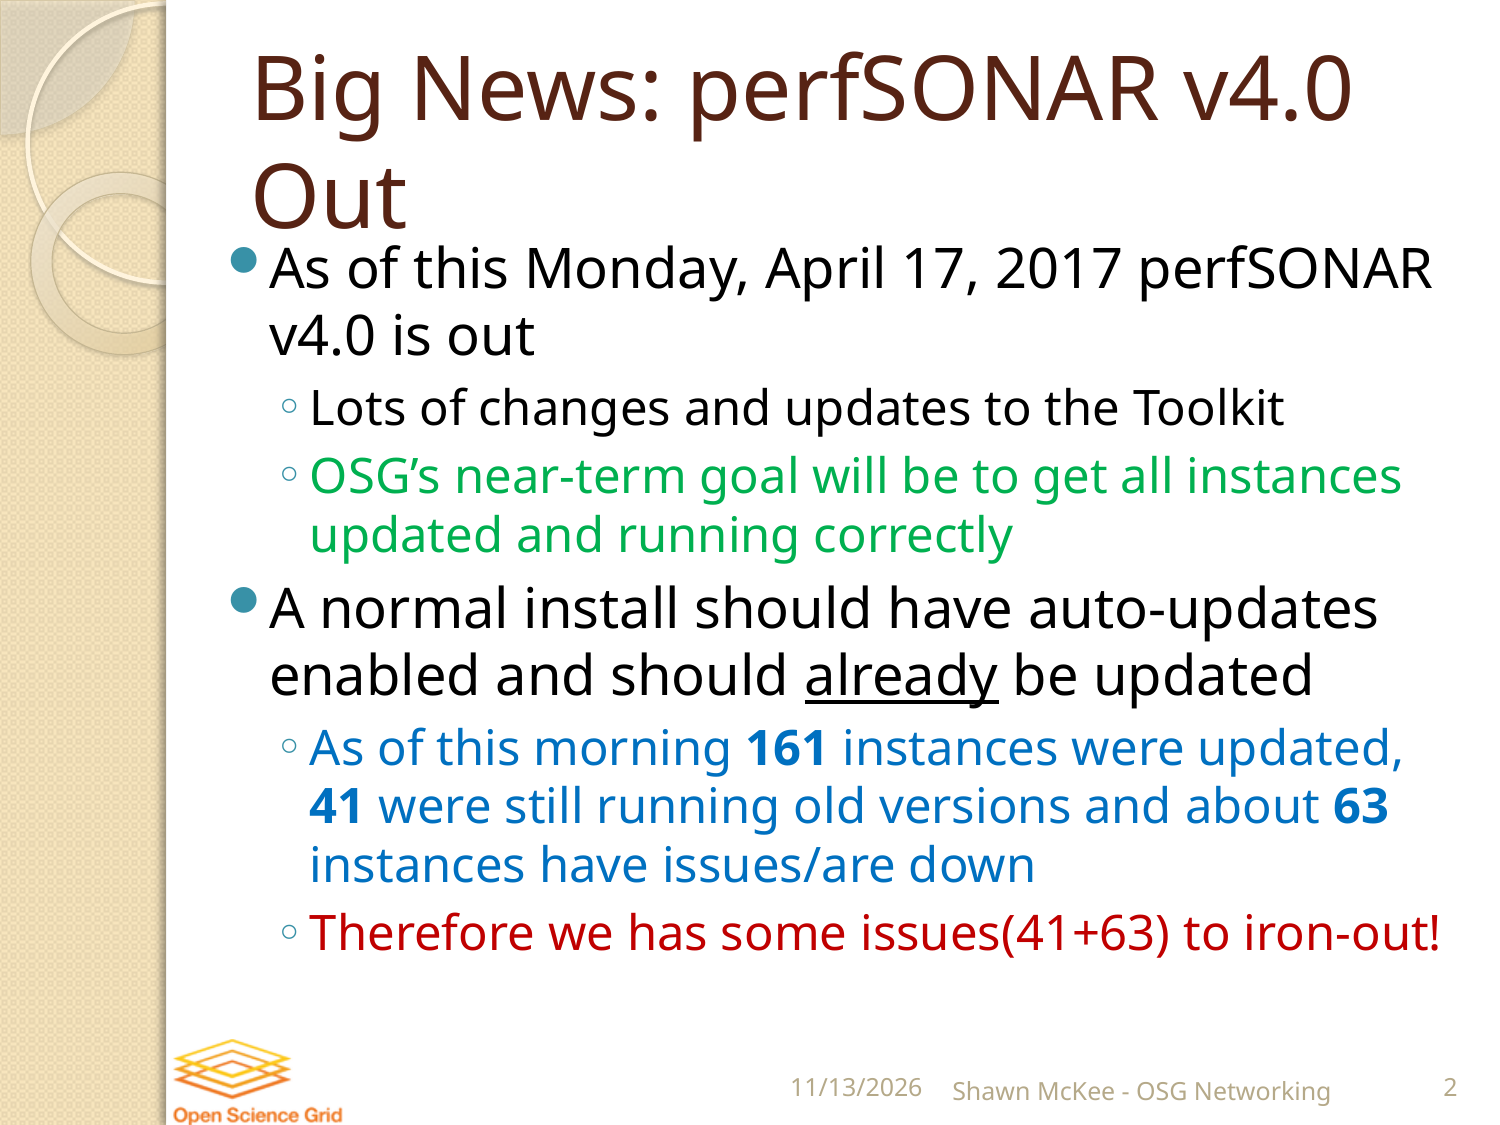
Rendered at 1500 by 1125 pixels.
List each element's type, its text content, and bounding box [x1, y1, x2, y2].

footer Shawn McKee - OSG Networking [937, 1034, 1413, 1113]
slide_number 2 [1413, 1034, 1488, 1113]
picture [150, 1039, 385, 1125]
list As of this Monday, April 17, 2017 perfSONAR v4.0 is out Lots of changes and updates to the Toolkit OSG’s near-term goal will be to get all instances updated and running correctly A normal install should have auto-updates enabled and should already be updated As of this morning 161 instances were updated, 41 were still running old versions and about 63 instances have issues/are down Therefore we has some issues(41+63) to iron-out! [200, 224, 1466, 1025]
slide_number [587, 1034, 937, 1113]
title Big News: perfSONAR v4.0 Out [235, 45, 1466, 224]
